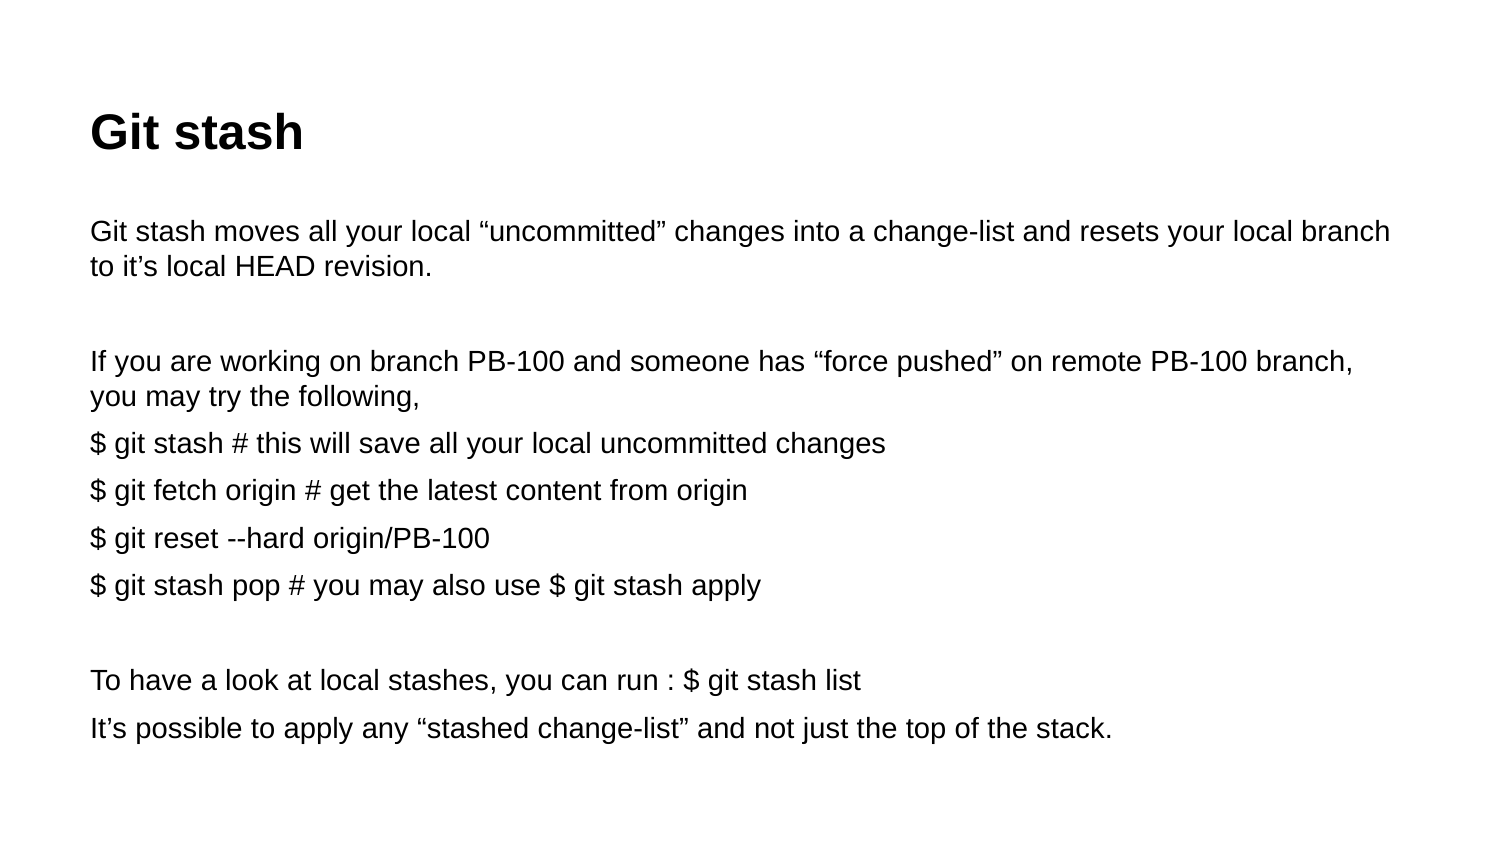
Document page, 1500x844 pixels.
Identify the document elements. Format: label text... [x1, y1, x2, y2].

title Git stash [75, 33, 1425, 175]
list Git stash moves all your local “uncommitted” changes into a change-list and resets your local branch to it’s local HEAD revision. If you are working on branch PB-100 and someone has “force pushed” on remote PB-100 branch, you may try the following, $ git stash # this will save all your local uncommitted changes $ git fetch origin # get the latest content from origin $ git reset --hard origin/PB-100 $ git stash pop # you may also use $ git stash apply To have a look at local stashes, you can run : $ git stash list It’s possible to apply any “stashed change-list” and not just the top of the stack. [75, 196, 1425, 808]
